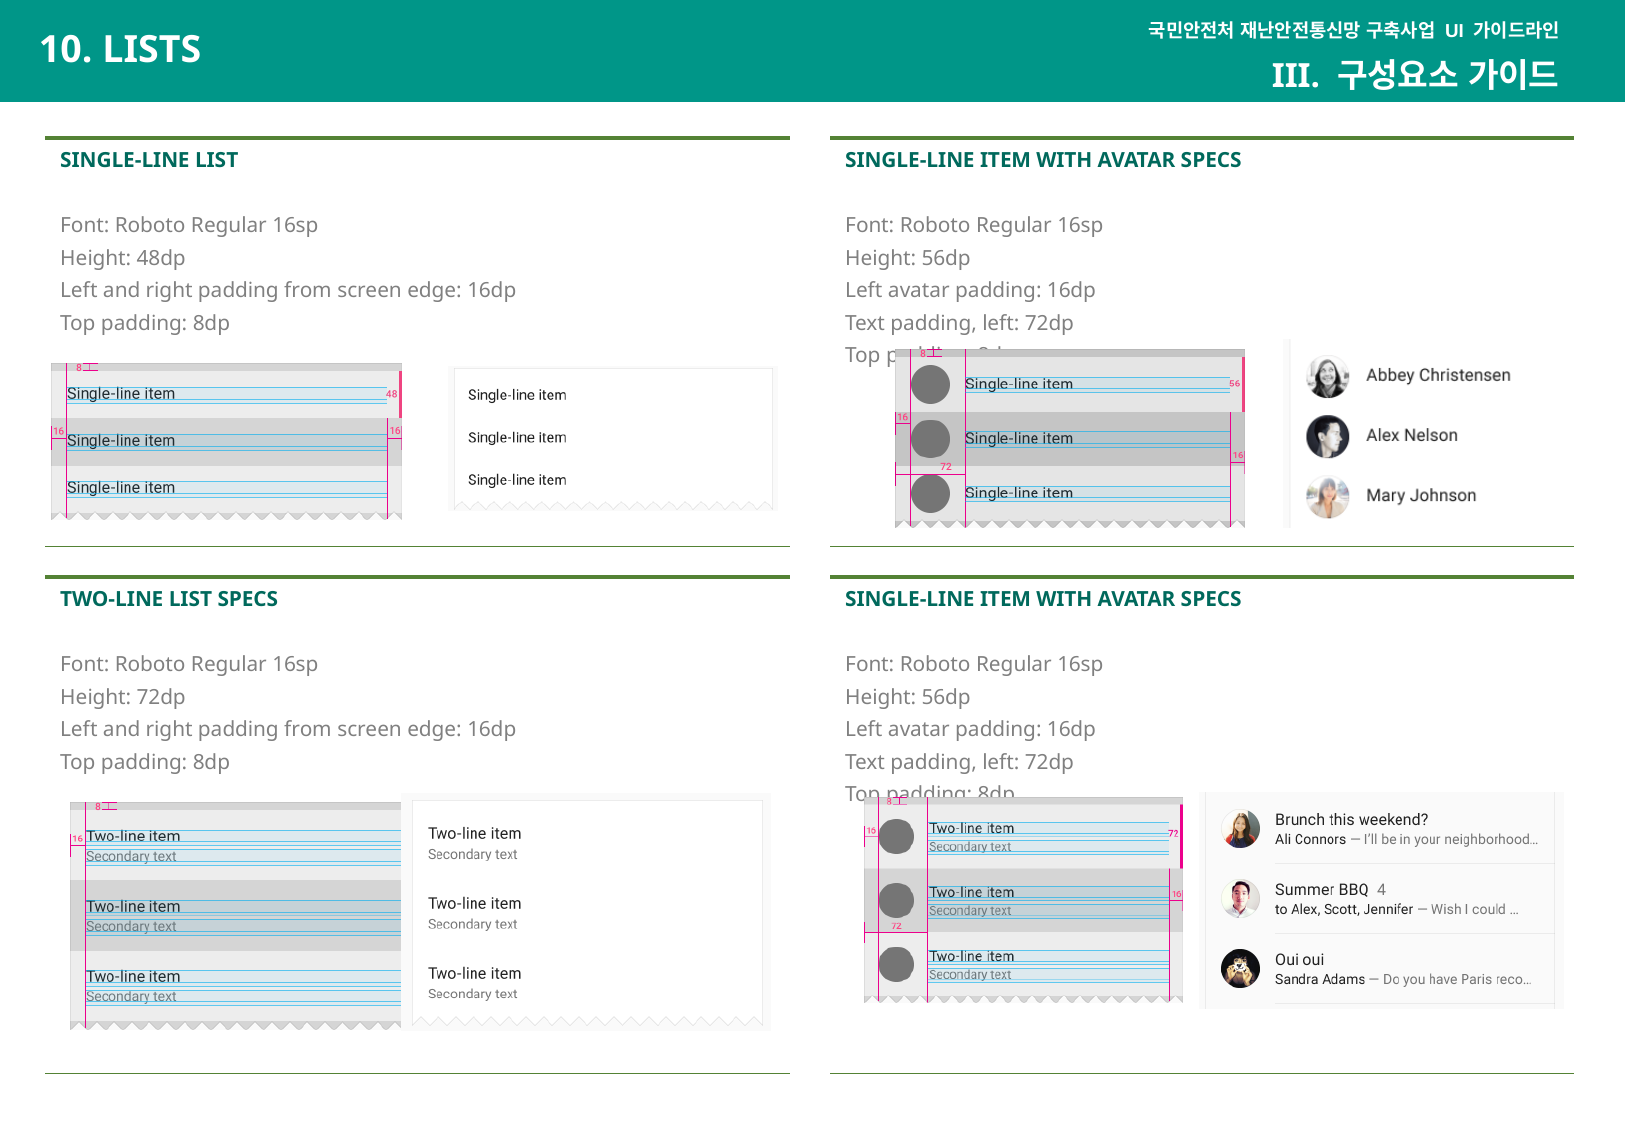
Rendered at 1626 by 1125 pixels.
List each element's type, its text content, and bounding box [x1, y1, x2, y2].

table_header TWO-LINE LIST SPECS Font: Roboto Regular 16sp Height: 72dp Left and right padding from screen edge: 16dp Top padding: 8dp [45, 579, 790, 1073]
picture [0, 0, 1625, 102]
text_box III. 구성요소 가이드 [777, 27, 1575, 102]
picture [1199, 792, 1564, 1009]
table_header SINGLE-LINE ITEM WITH AVATAR SPECS Font: Roboto Regular 16sp Height: 56dp Left avatar padding: 16dp Text padding, left: 72dp Top padding: 8dp [830, 579, 1574, 1073]
picture [448, 366, 778, 511]
text_box 10. LISTS [24, 17, 1054, 78]
picture [70, 793, 771, 1031]
picture [51, 363, 402, 520]
picture [864, 797, 1183, 1003]
table_header SINGLE-LINE LIST Font: Roboto Regular 16sp Height: 48dp Left and right padding from screen edge: 16dp Top padding: 8dp [45, 140, 790, 546]
picture [1283, 339, 1564, 528]
table_header SINGLE-LINE ITEM WITH AVATAR SPECS Font: Roboto Regular 16sp Height: 56dp Left avatar padding: 16dp Text padding, left: 72dp Top padding: 8dp [830, 140, 1574, 546]
picture [895, 349, 1245, 528]
